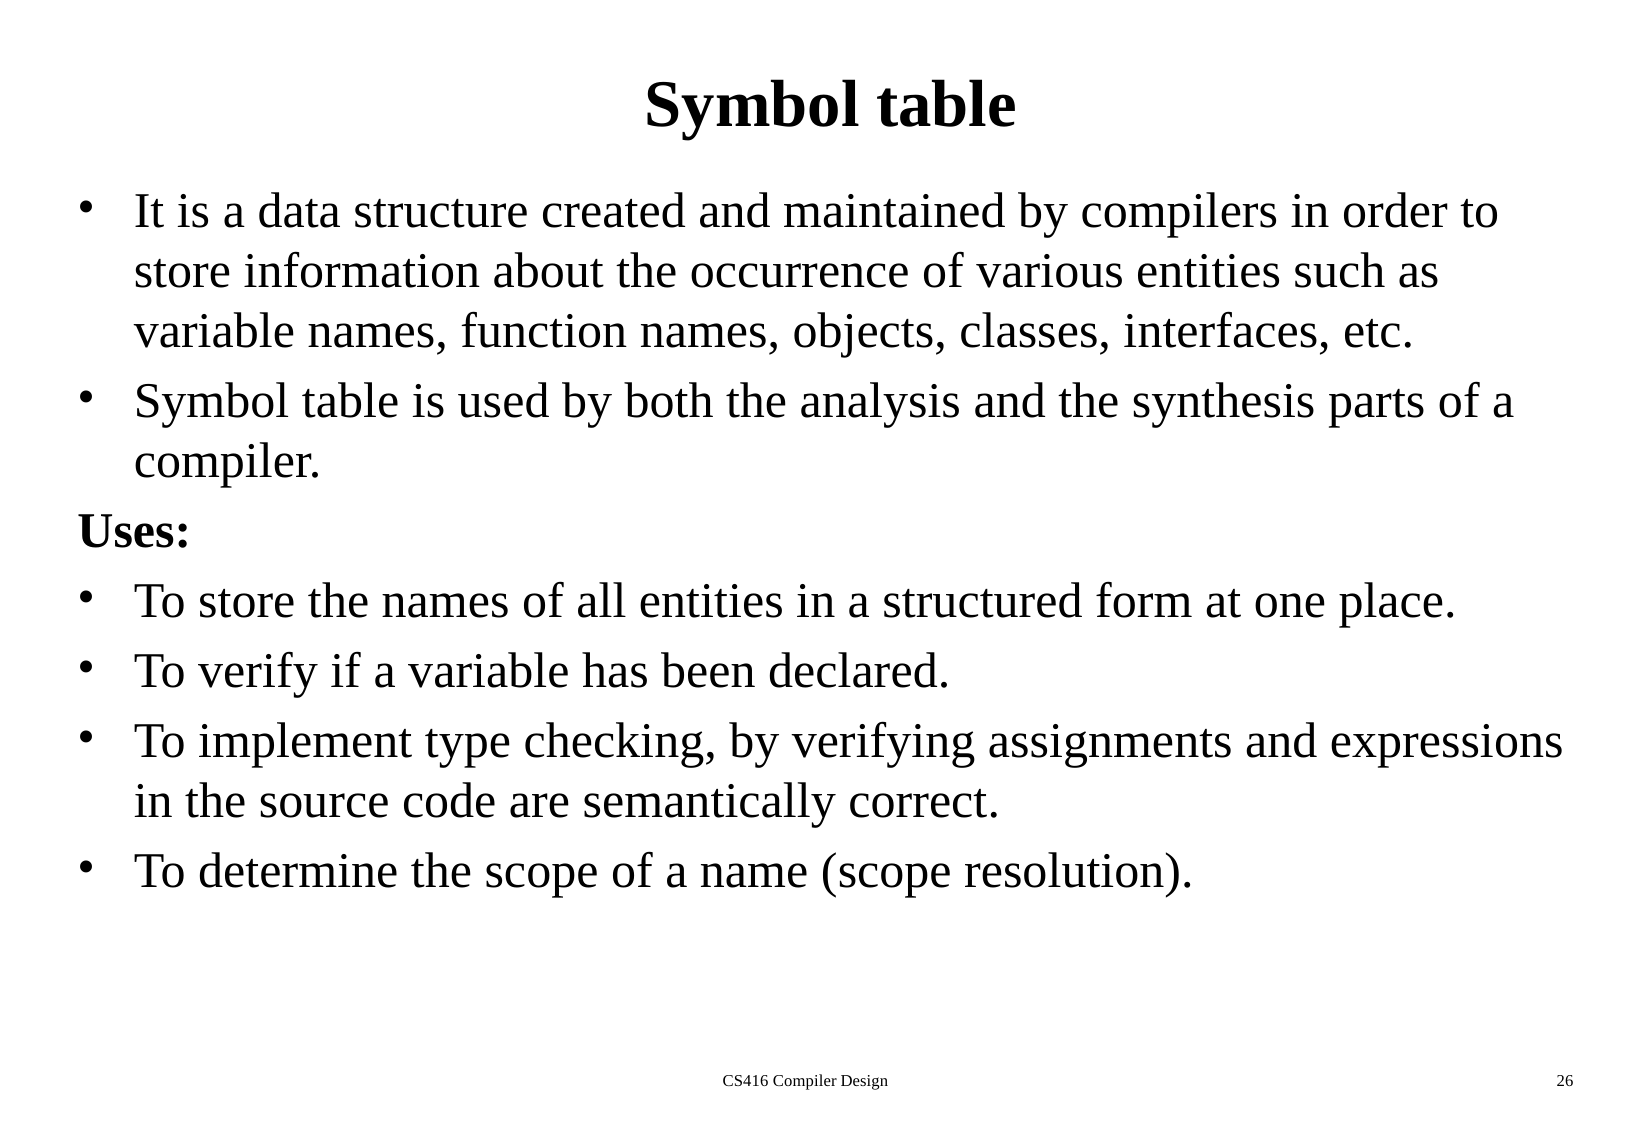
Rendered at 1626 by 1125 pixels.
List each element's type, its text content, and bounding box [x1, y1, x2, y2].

title Symbol table [62, 24, 1600, 169]
list It is a data structure created and maintained by compilers in order to store information about the occurrence of various entities such as variable names, function names, objects, classes, interfaces, etc. Symbol table is used by both the analysis and the synthesis parts of a compiler. Uses: To store the names of all entities in a structured form at one place. To verify if a variable has been declared. To implement type checking, by verifying assignments and expressions in the source code are semantically correct. To determine the scope of a name (scope resolution). [62, 169, 1600, 1008]
text_box CS416 Compiler Design [501, 1062, 1111, 1100]
text_box 26 [1250, 1062, 1589, 1100]
